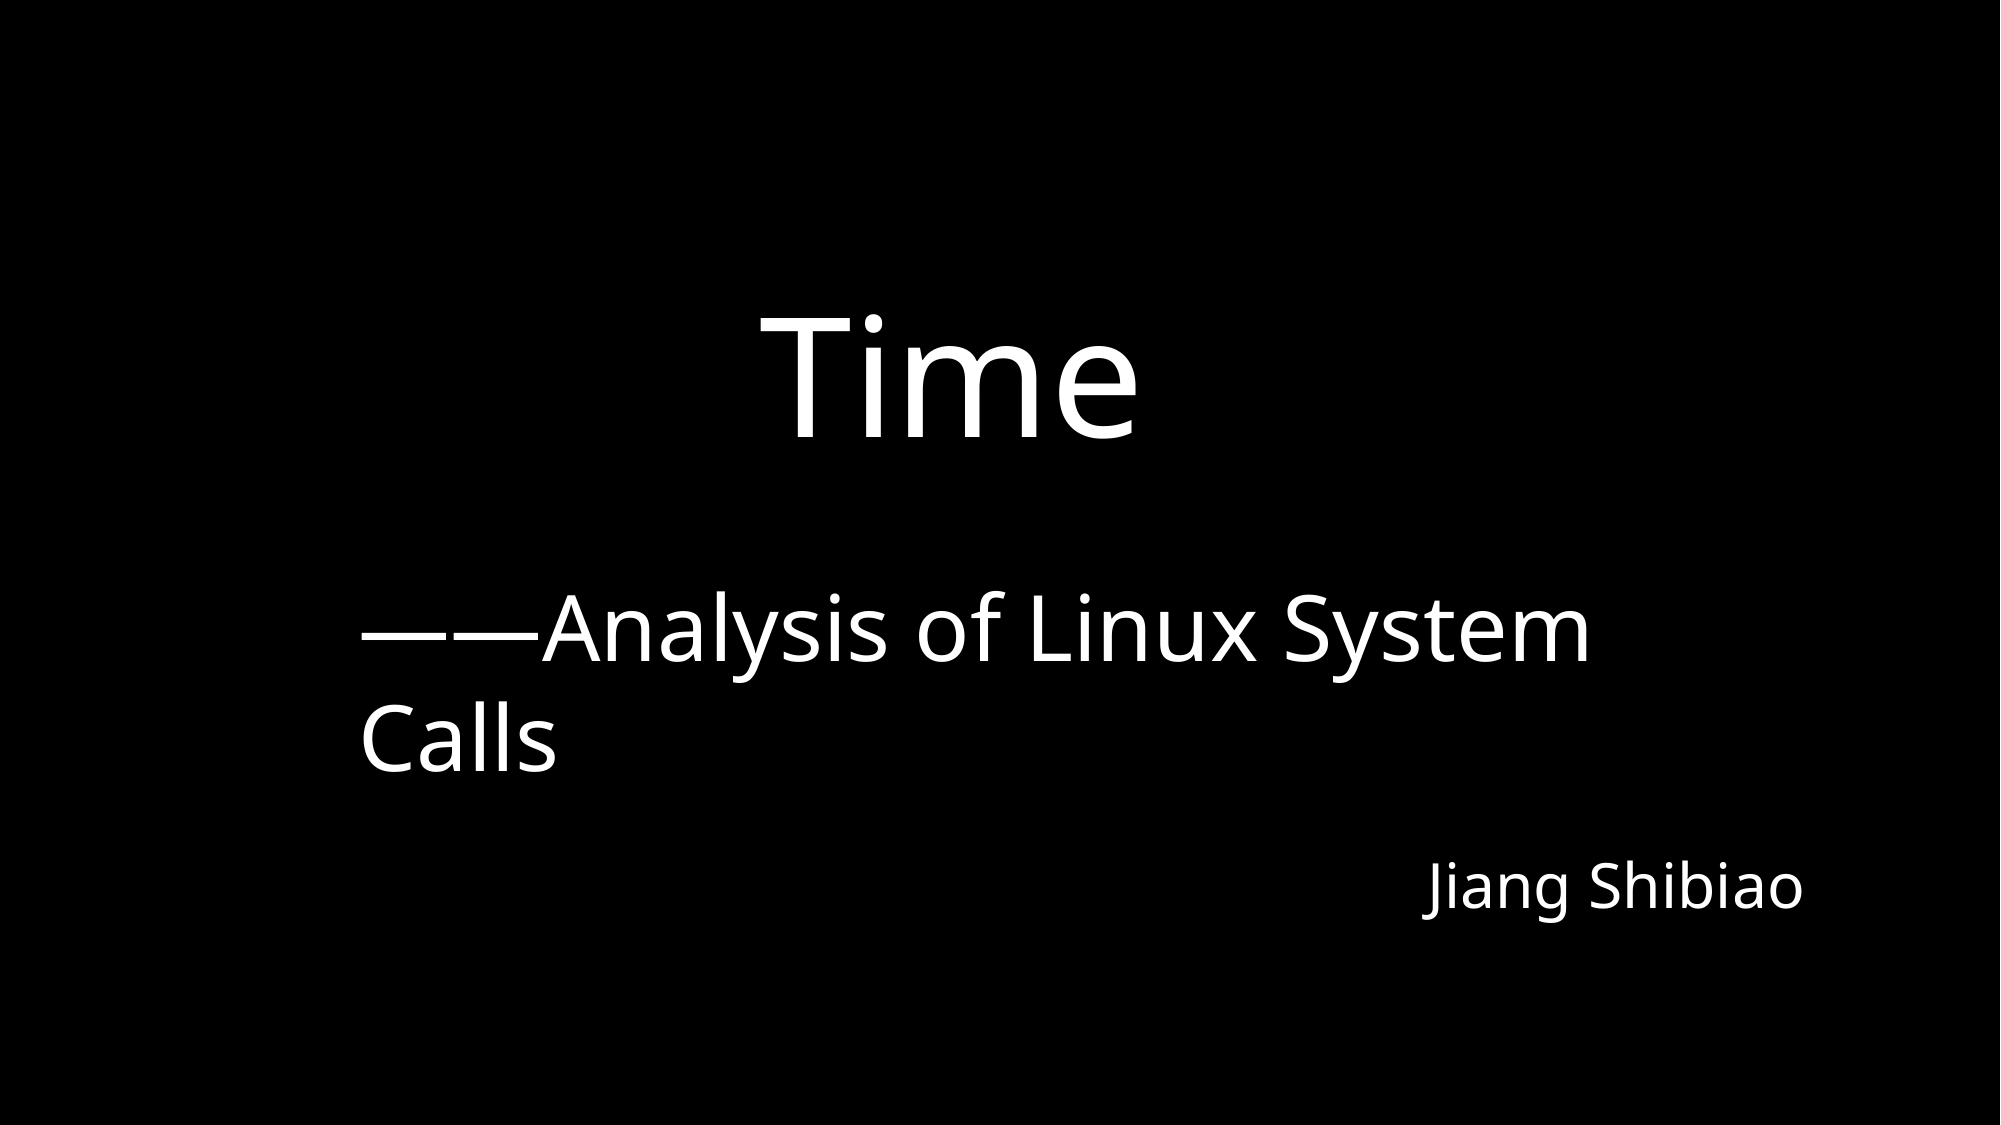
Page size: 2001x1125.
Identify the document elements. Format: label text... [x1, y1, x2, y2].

text_box Time [744, 262, 1308, 478]
text_box ——Analysis of Linux System Calls [343, 562, 1738, 798]
text_box Jiang Shibiao [1412, 838, 1825, 929]
